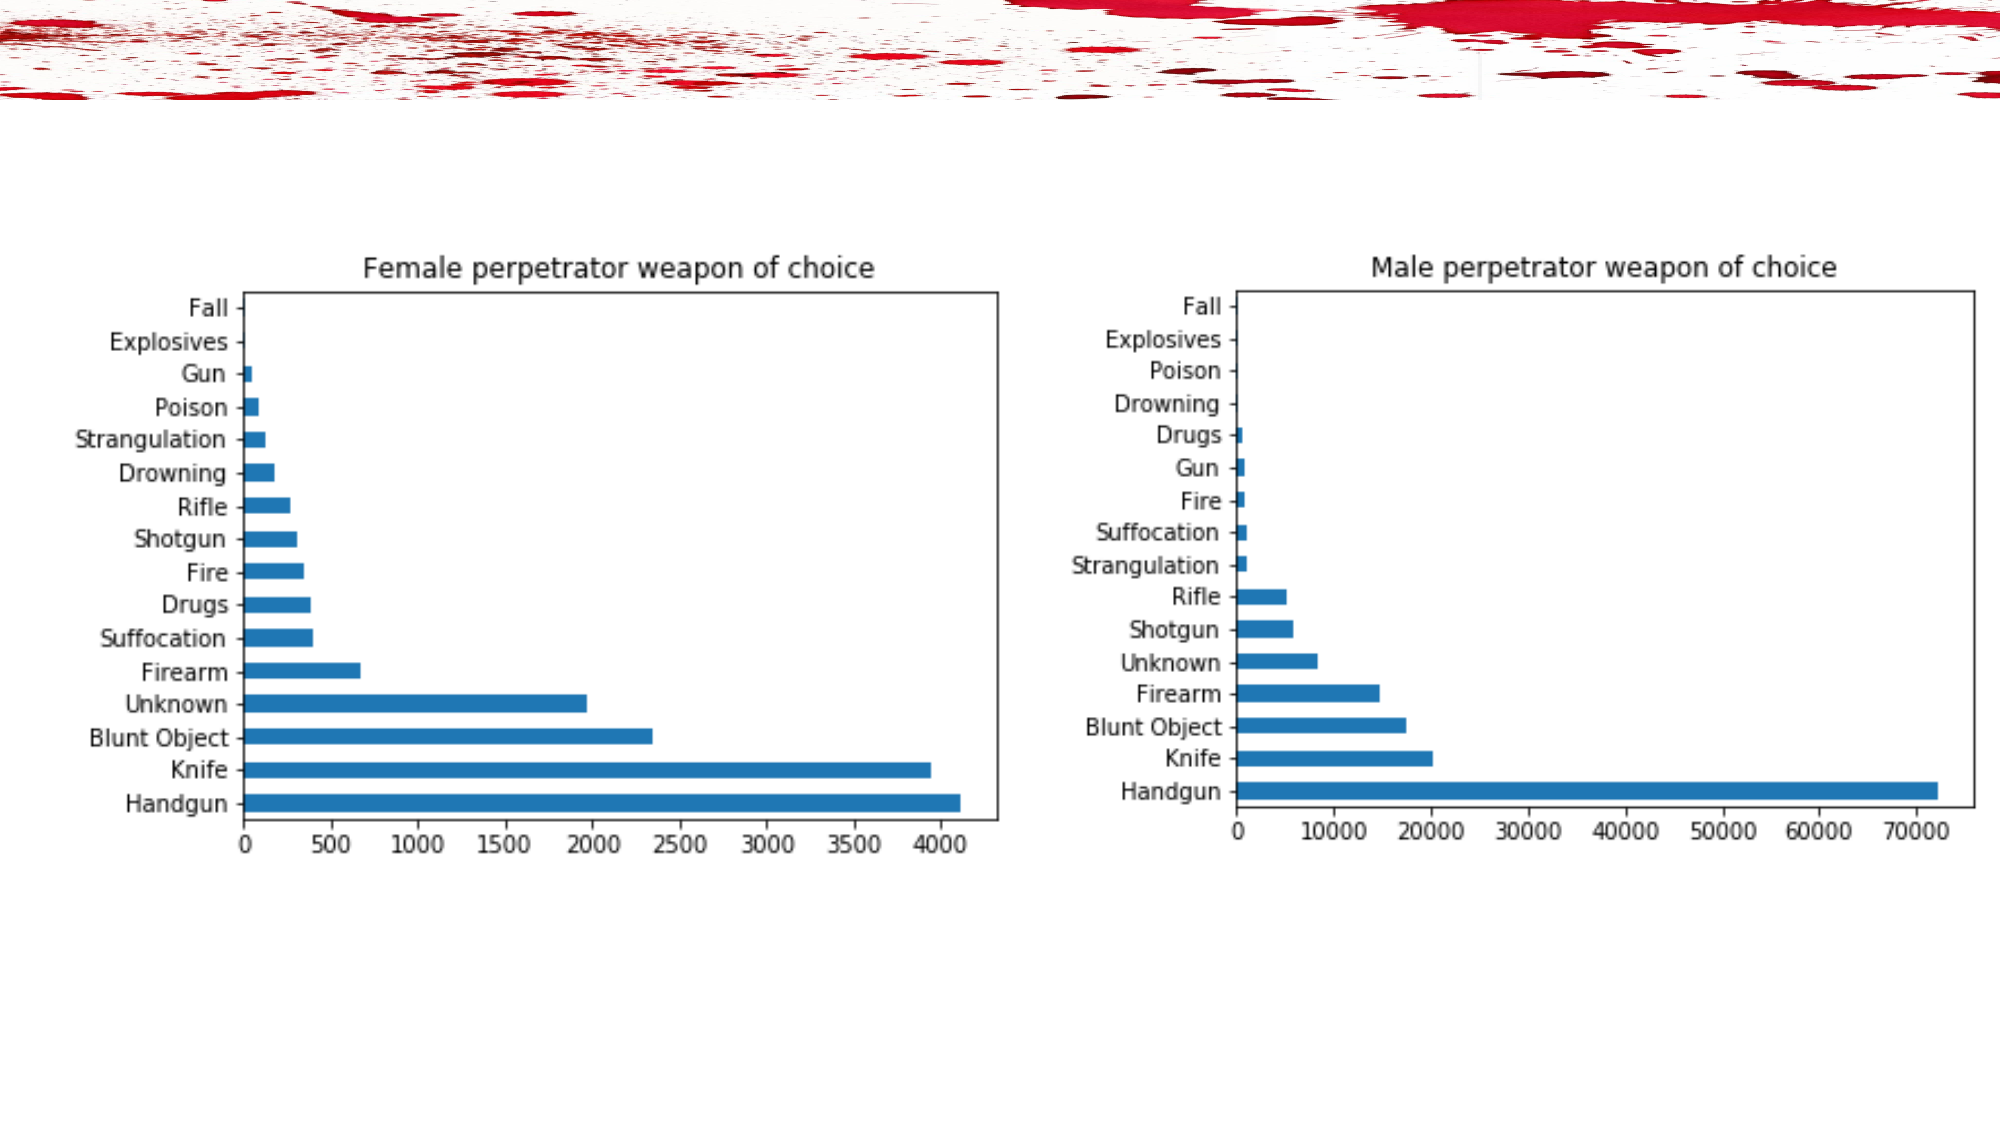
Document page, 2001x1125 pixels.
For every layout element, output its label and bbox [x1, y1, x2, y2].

picture [1048, 231, 2000, 869]
picture [0, 0, 2000, 100]
picture [51, 231, 1029, 883]
